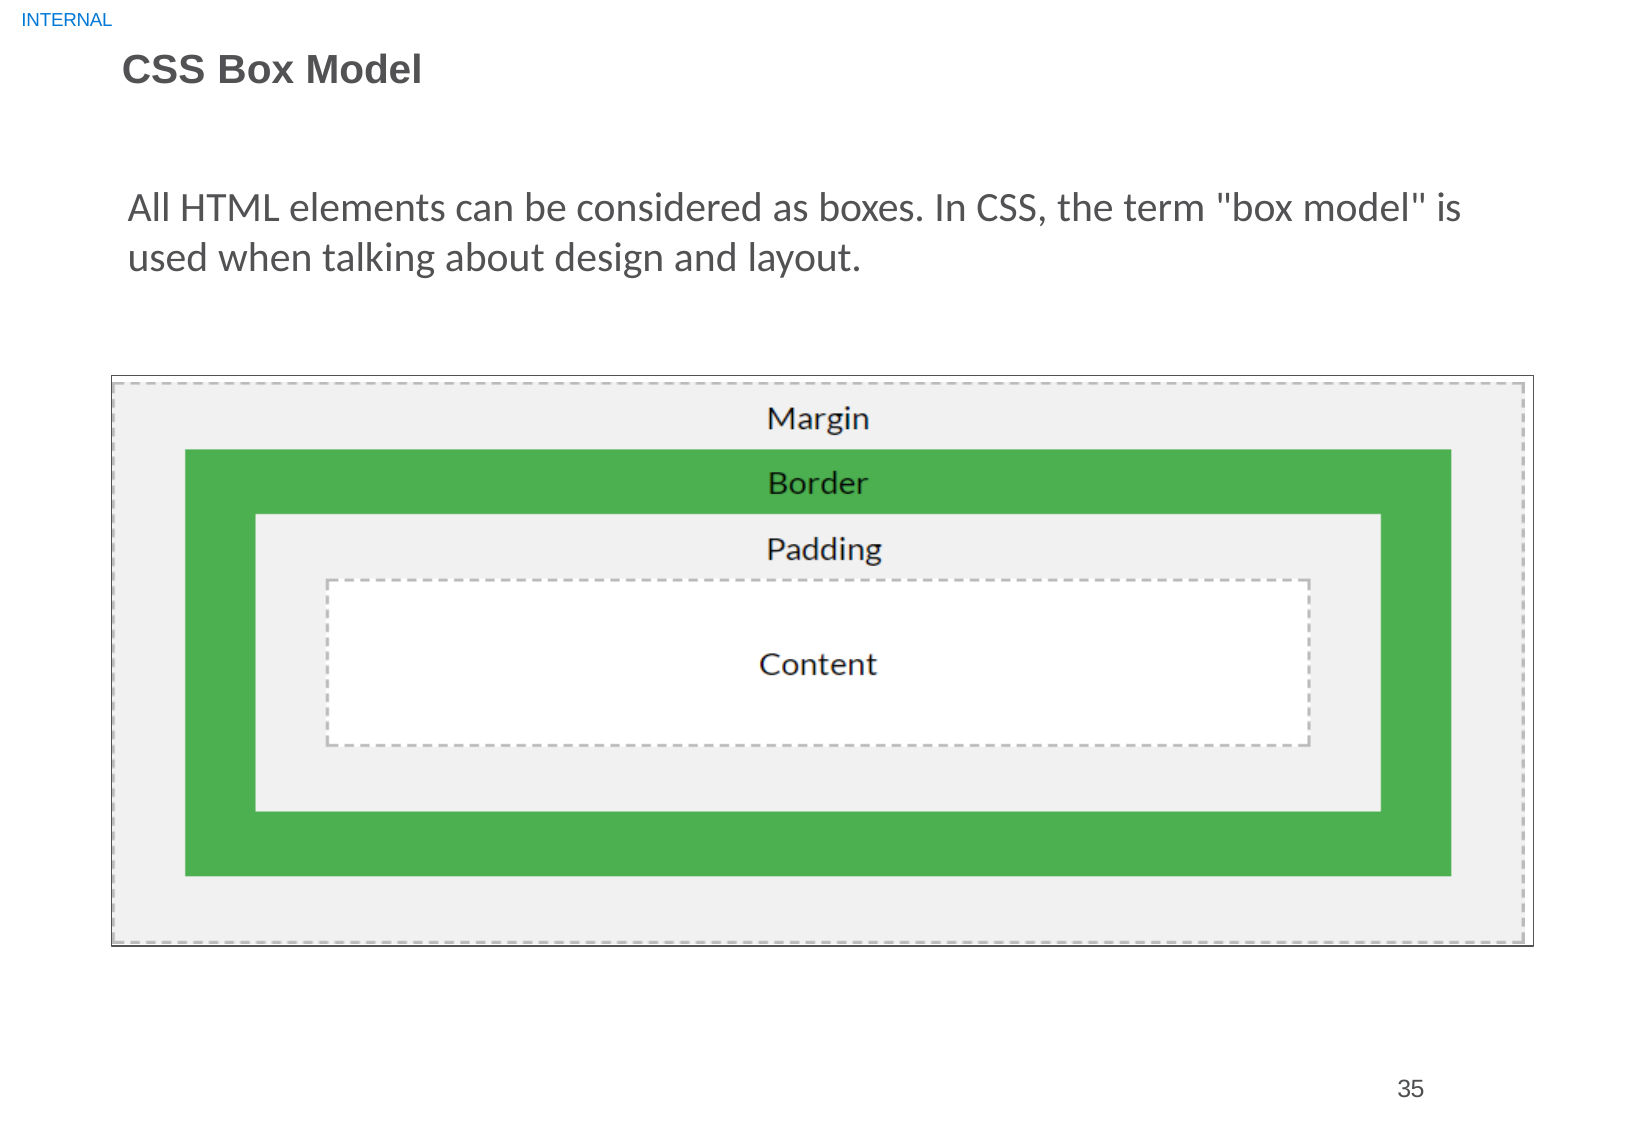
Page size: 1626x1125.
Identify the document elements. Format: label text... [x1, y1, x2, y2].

slide_number 35 [1390, 1072, 1434, 1125]
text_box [110, 374, 1535, 947]
text_box All HTML elements can be considered as boxes. In CSS, the term "box model" is used when talking about design and layout. [125, 177, 1467, 280]
text_box INTERNAL [19, 5, 116, 30]
title CSS Box Model [81, 41, 538, 232]
